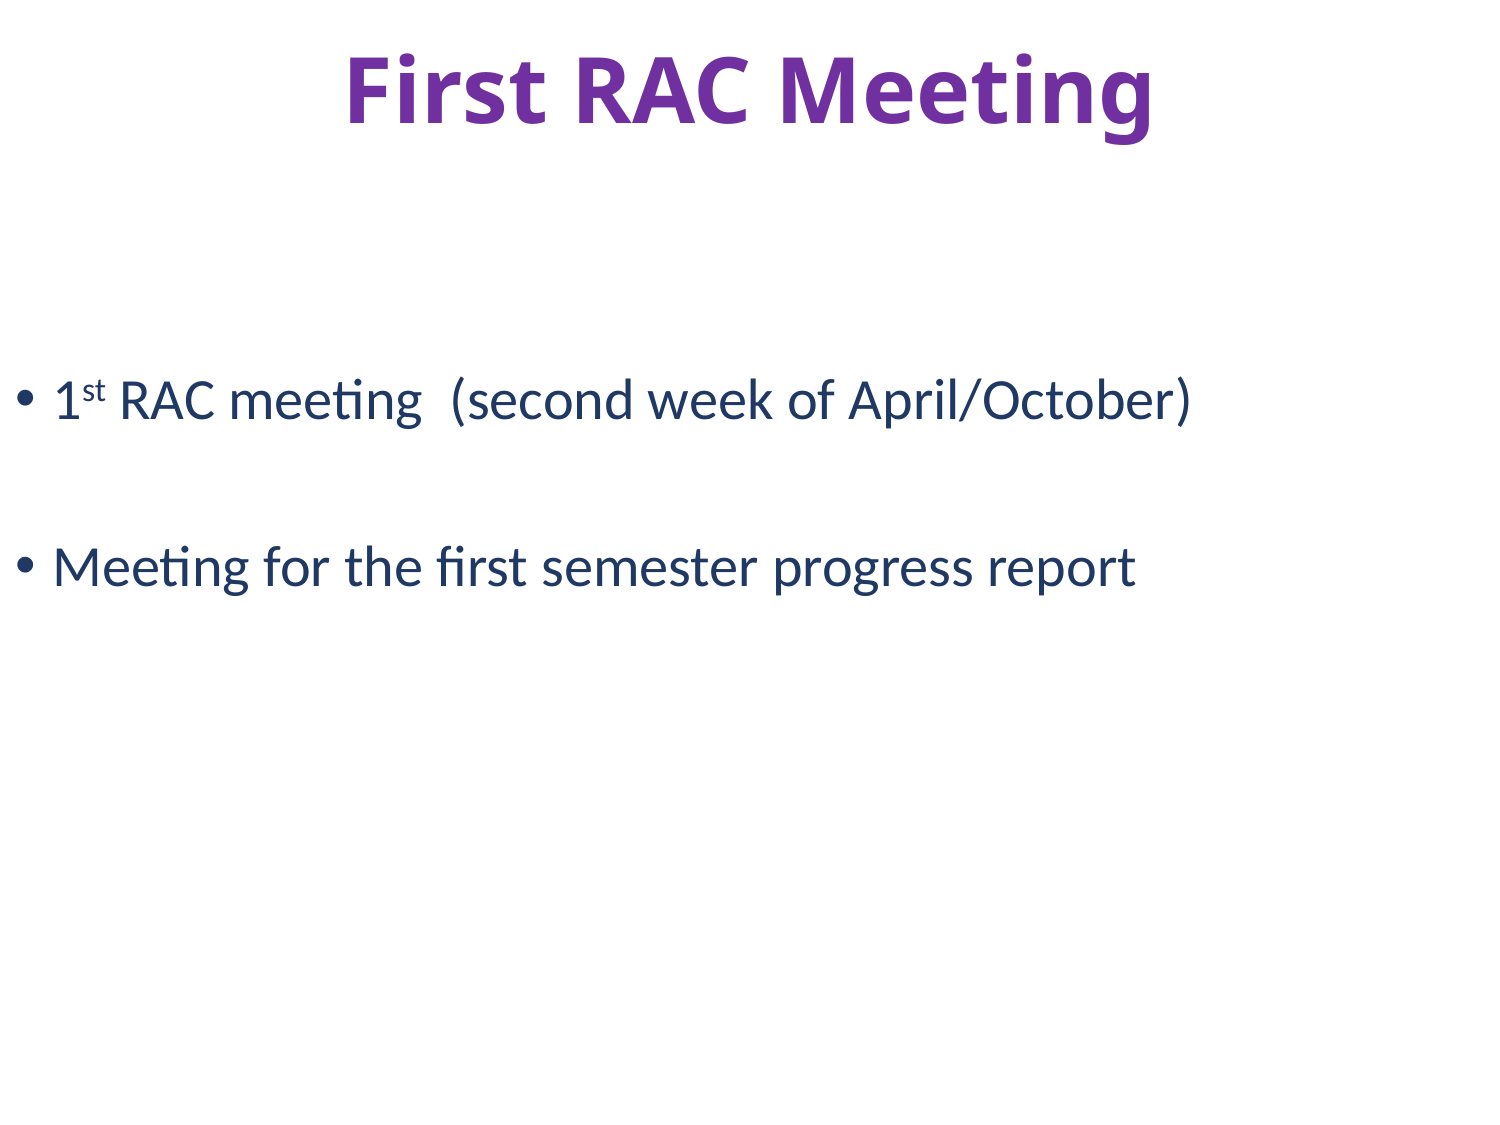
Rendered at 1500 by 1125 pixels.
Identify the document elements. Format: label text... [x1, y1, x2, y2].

list 1st RAC meeting (second week of April/October) Meeting for the first semester progress report [0, 361, 1431, 961]
title First RAC Meeting [0, 0, 1500, 188]
